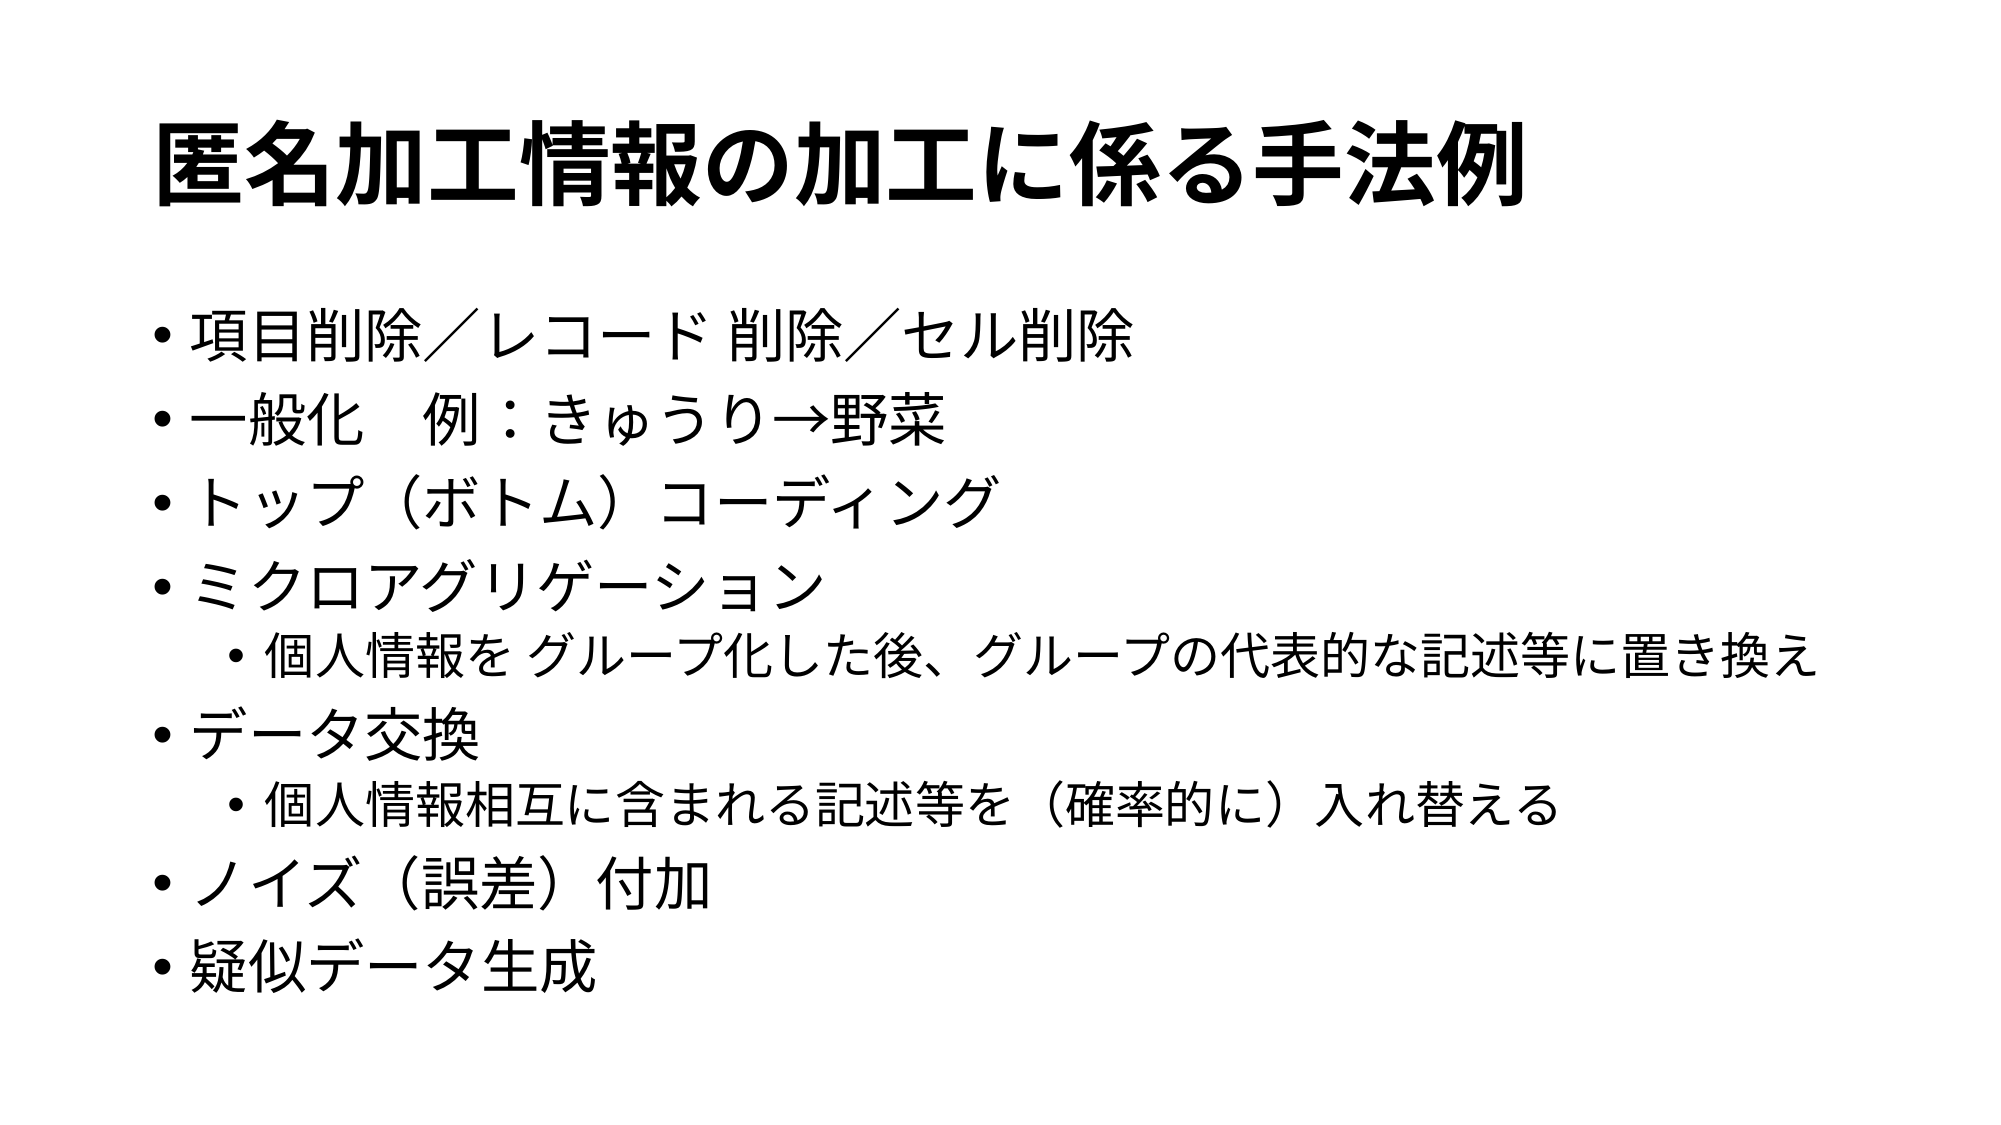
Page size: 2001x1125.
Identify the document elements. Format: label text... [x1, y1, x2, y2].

title 匿名加工情報の加工に係る手法例 [137, 59, 1863, 278]
list 項目削除／レコード 削除／セル削除 一般化 例：きゅうり→野菜 トップ（ボトム）コーディング ミクロアグリゲーション 個人情報を グループ化した後、グループの代表的な記述等に置き換え データ交換 個人情報相互に含まれる記述等を（確率的に）入れ替える ノイズ（誤差）付加 疑似データ生成 [137, 299, 1863, 1014]
